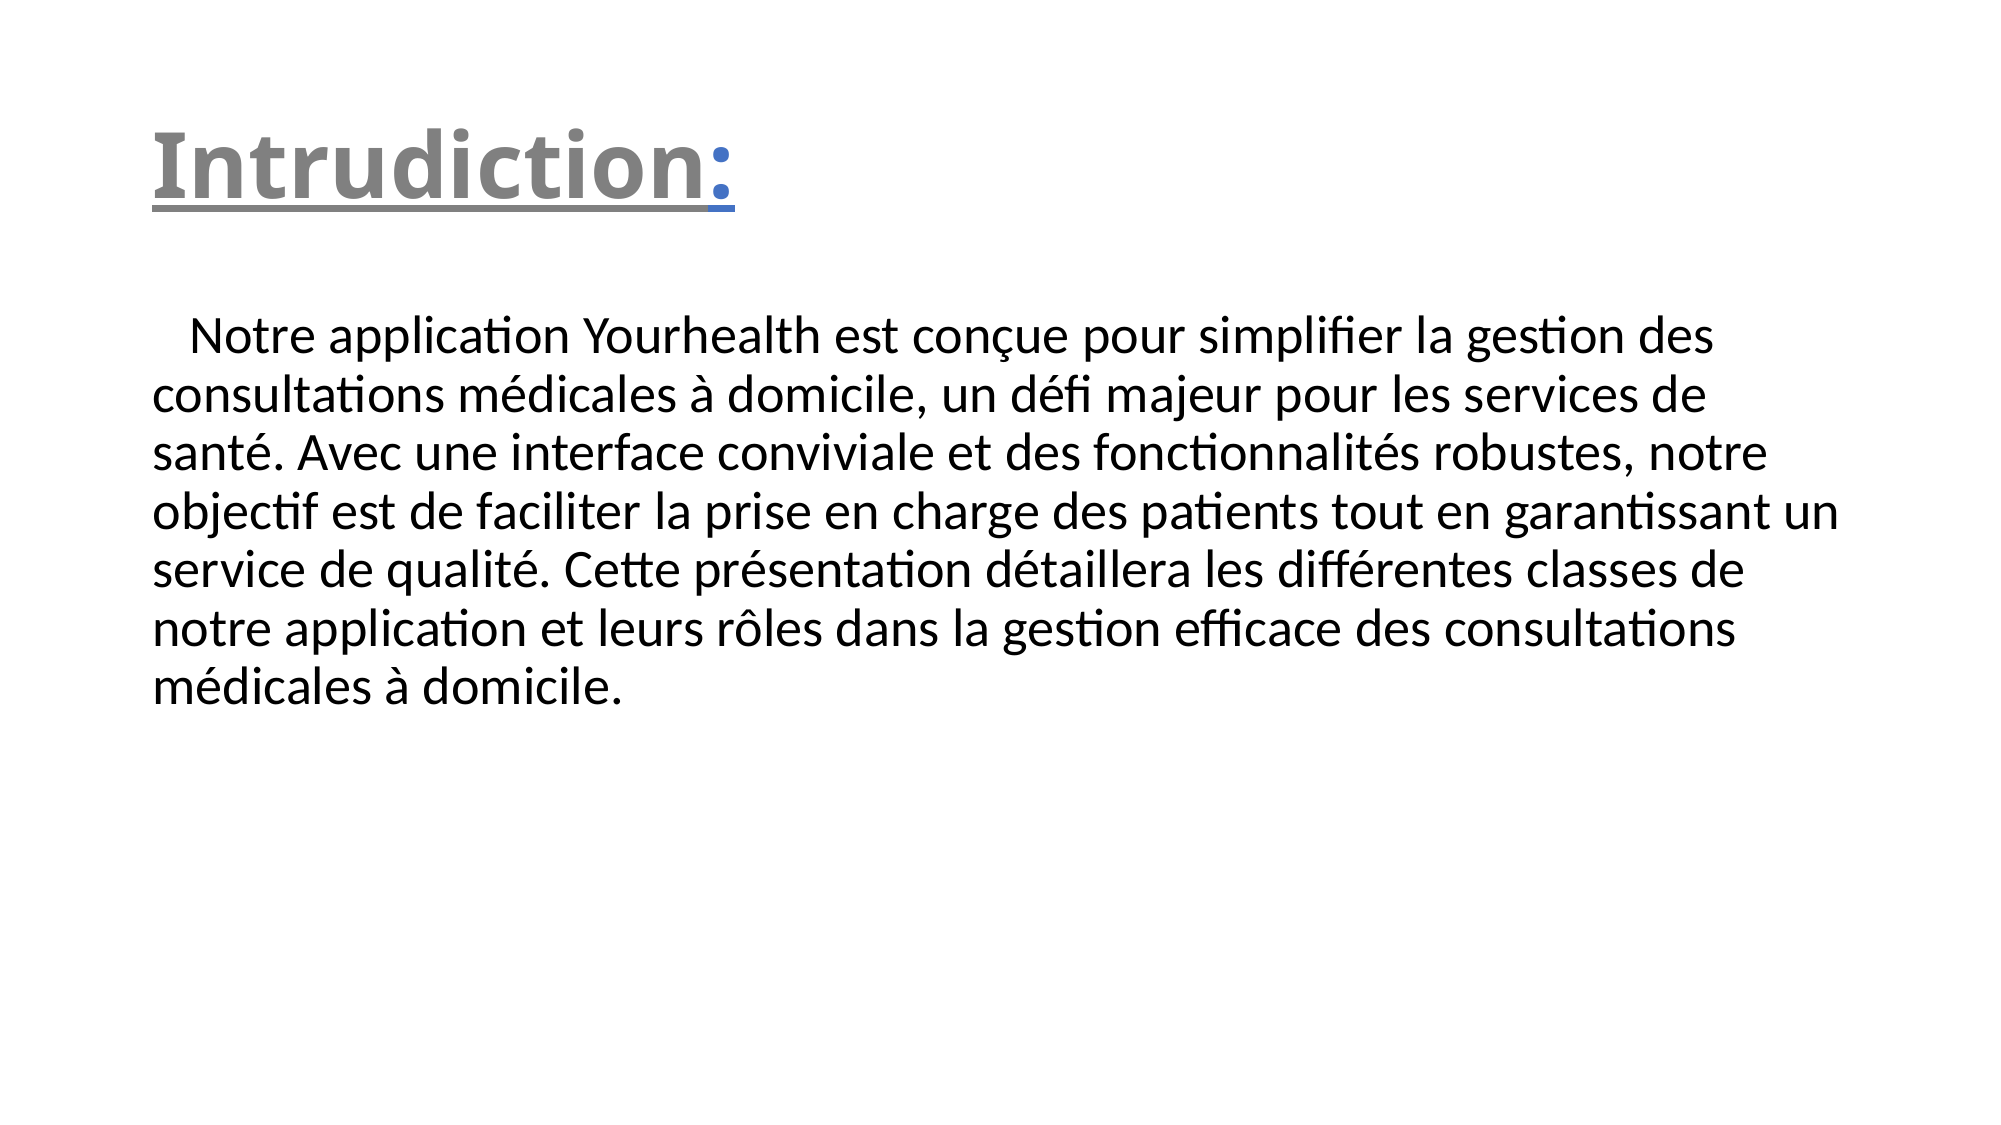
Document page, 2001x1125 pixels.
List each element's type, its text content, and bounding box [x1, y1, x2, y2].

title Intrudiction: [137, 59, 1863, 278]
list Notre application Yourhealth est conçue pour simplifier la gestion des consultations médicales à domicile, un défi majeur pour les services de santé. Avec une interface conviviale et des fonctionnalités robustes, notre objectif est de faciliter la prise en charge des patients tout en garantissant un service de qualité. Cette présentation détaillera les différentes classes de notre application et leurs rôles dans la gestion efficace des consultations médicales à domicile. [137, 299, 1863, 1014]
